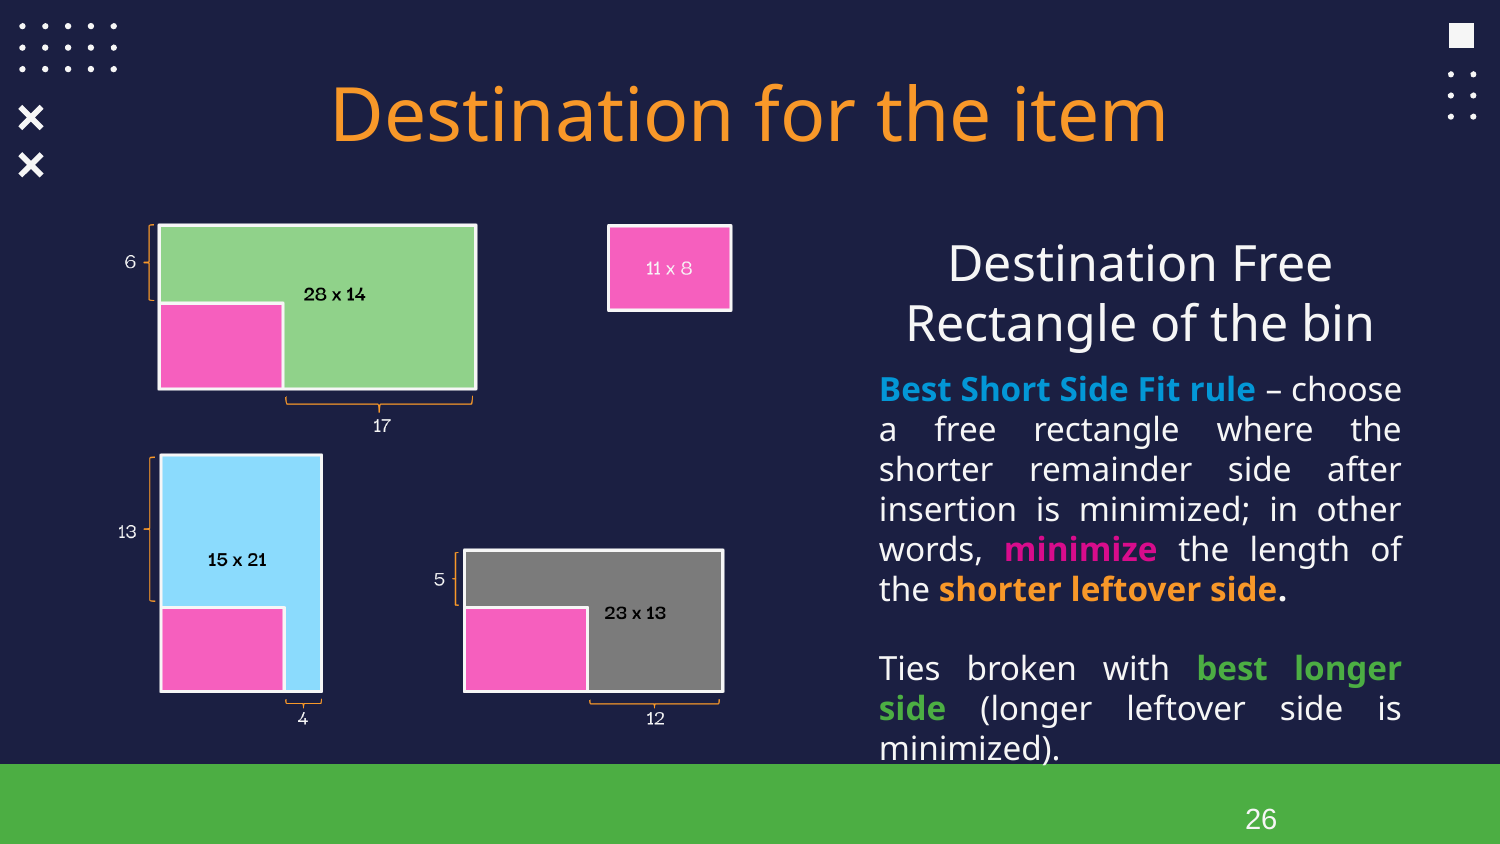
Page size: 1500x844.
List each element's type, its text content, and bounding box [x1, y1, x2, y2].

picture [116, 215, 746, 726]
text_box Destination Free Rectangle of the bin [833, 224, 1448, 360]
text_box Best Short Side Fit rule – choose a free rectangle where the shorter remainder side after insertion is minimized; in other words, minimize the length of the shorter leftover side. Ties broken with best longer side (longer leftover side is minimized). [864, 360, 1418, 775]
text_box 26 [1230, 793, 1488, 843]
text_box Destination for the item [116, 51, 1383, 146]
